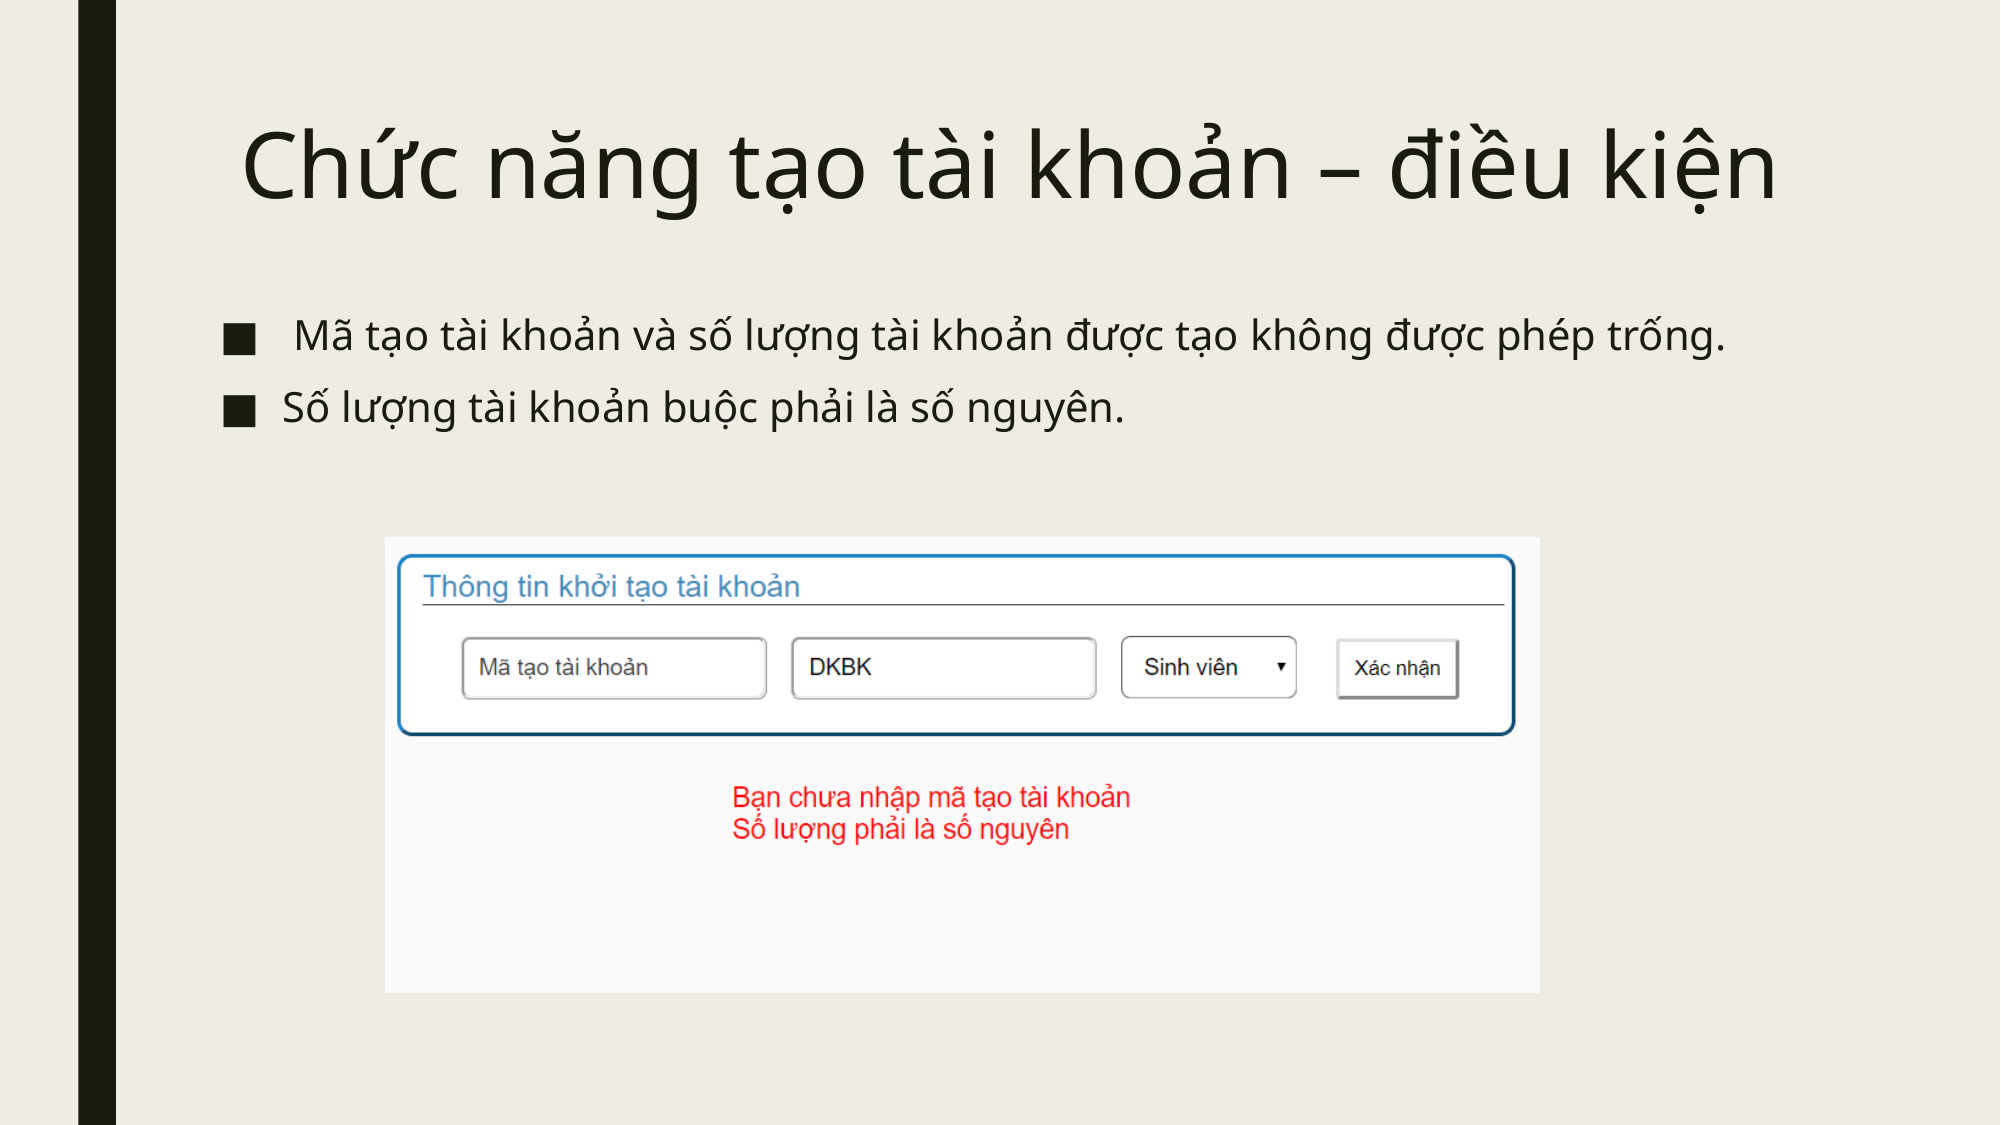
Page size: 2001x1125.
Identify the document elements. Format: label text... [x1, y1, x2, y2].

list Mã tạo tài khoản và số lượng tài khoản được tạo không được phép trống. Số lượng tài khoản buộc phải là số nguyên. [204, 305, 1772, 893]
title Chức năng tạo tài khoản – điều kiện [225, 112, 1800, 357]
picture [385, 537, 1540, 993]
